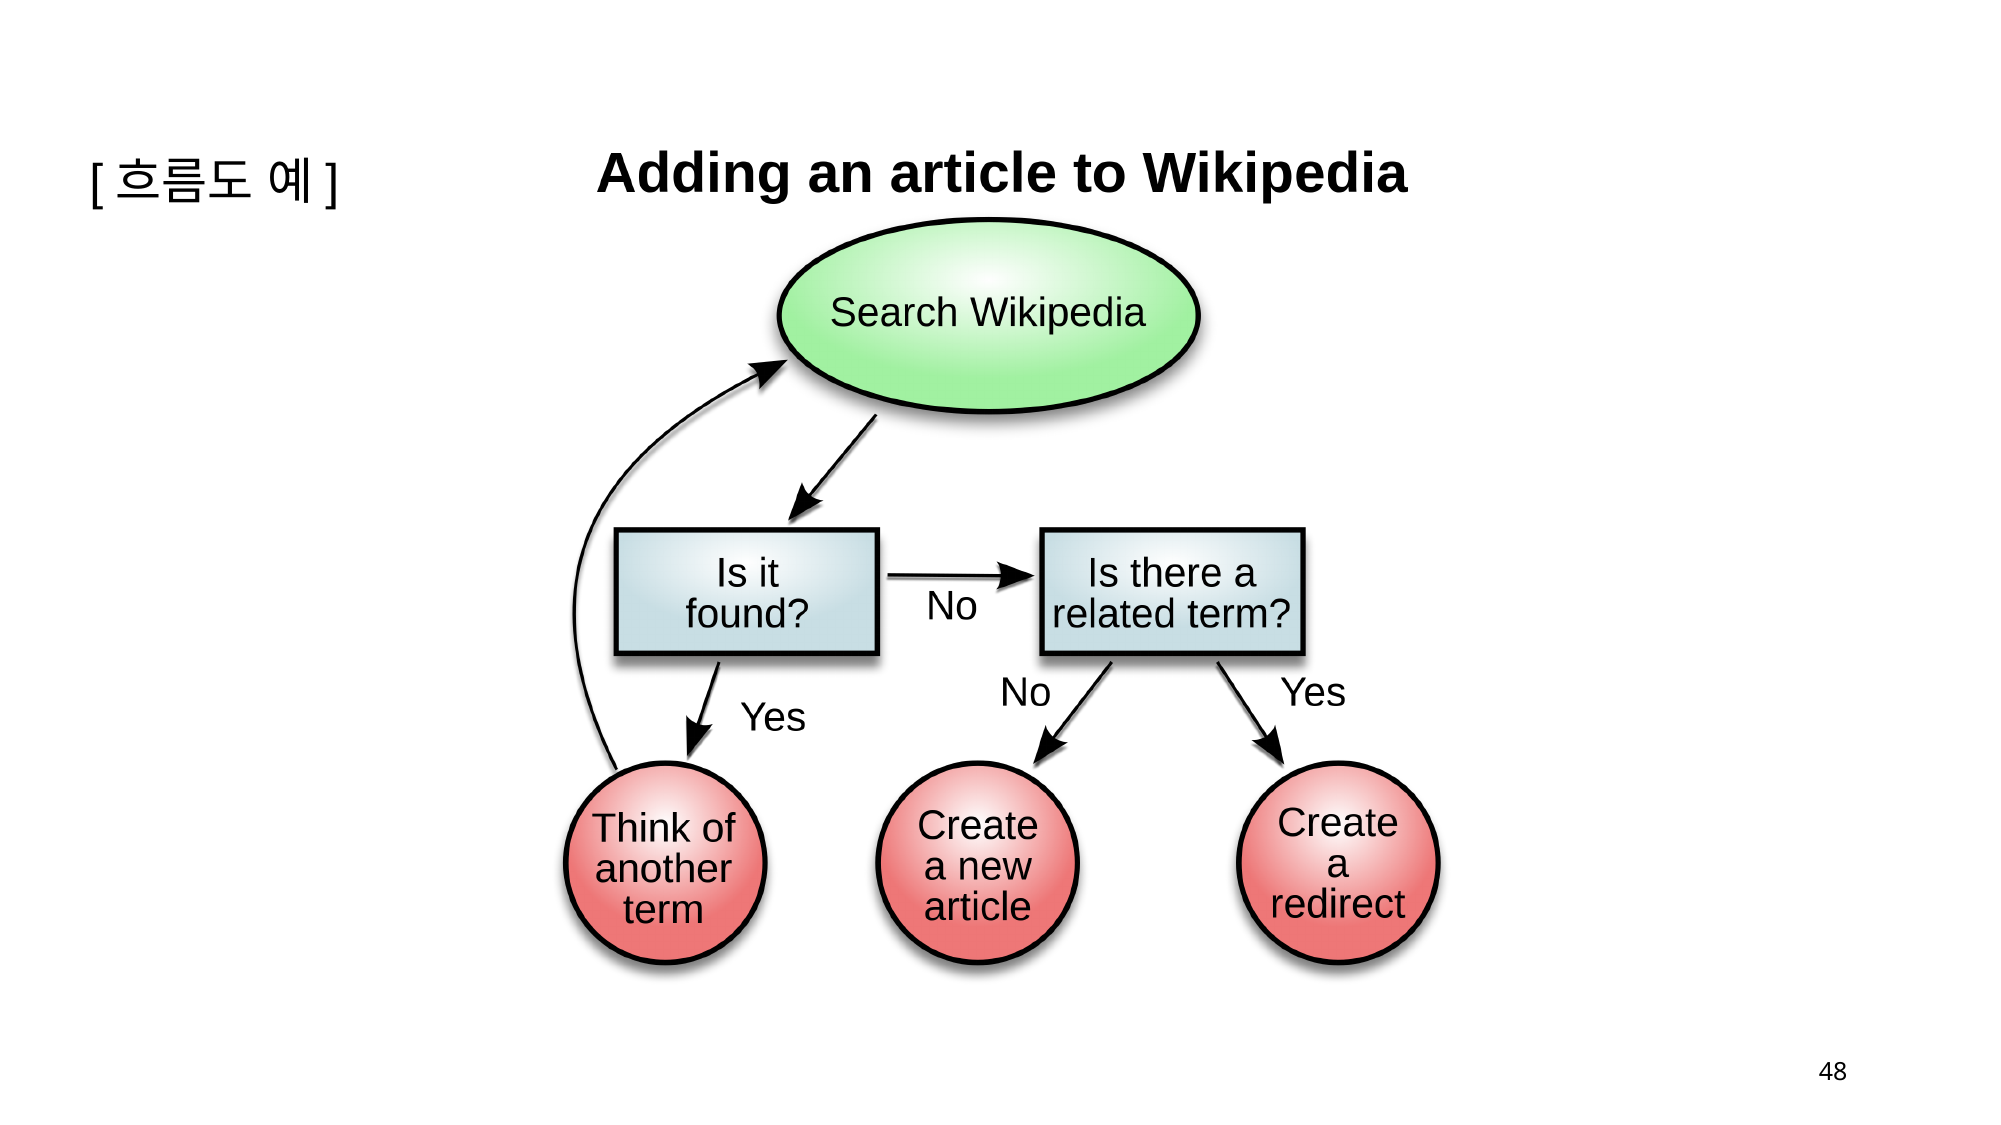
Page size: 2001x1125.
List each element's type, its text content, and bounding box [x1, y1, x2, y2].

slide_number 48 [1790, 1042, 1863, 1103]
picture [530, 139, 1470, 998]
text_box [흐름도 예] [74, 112, 355, 217]
